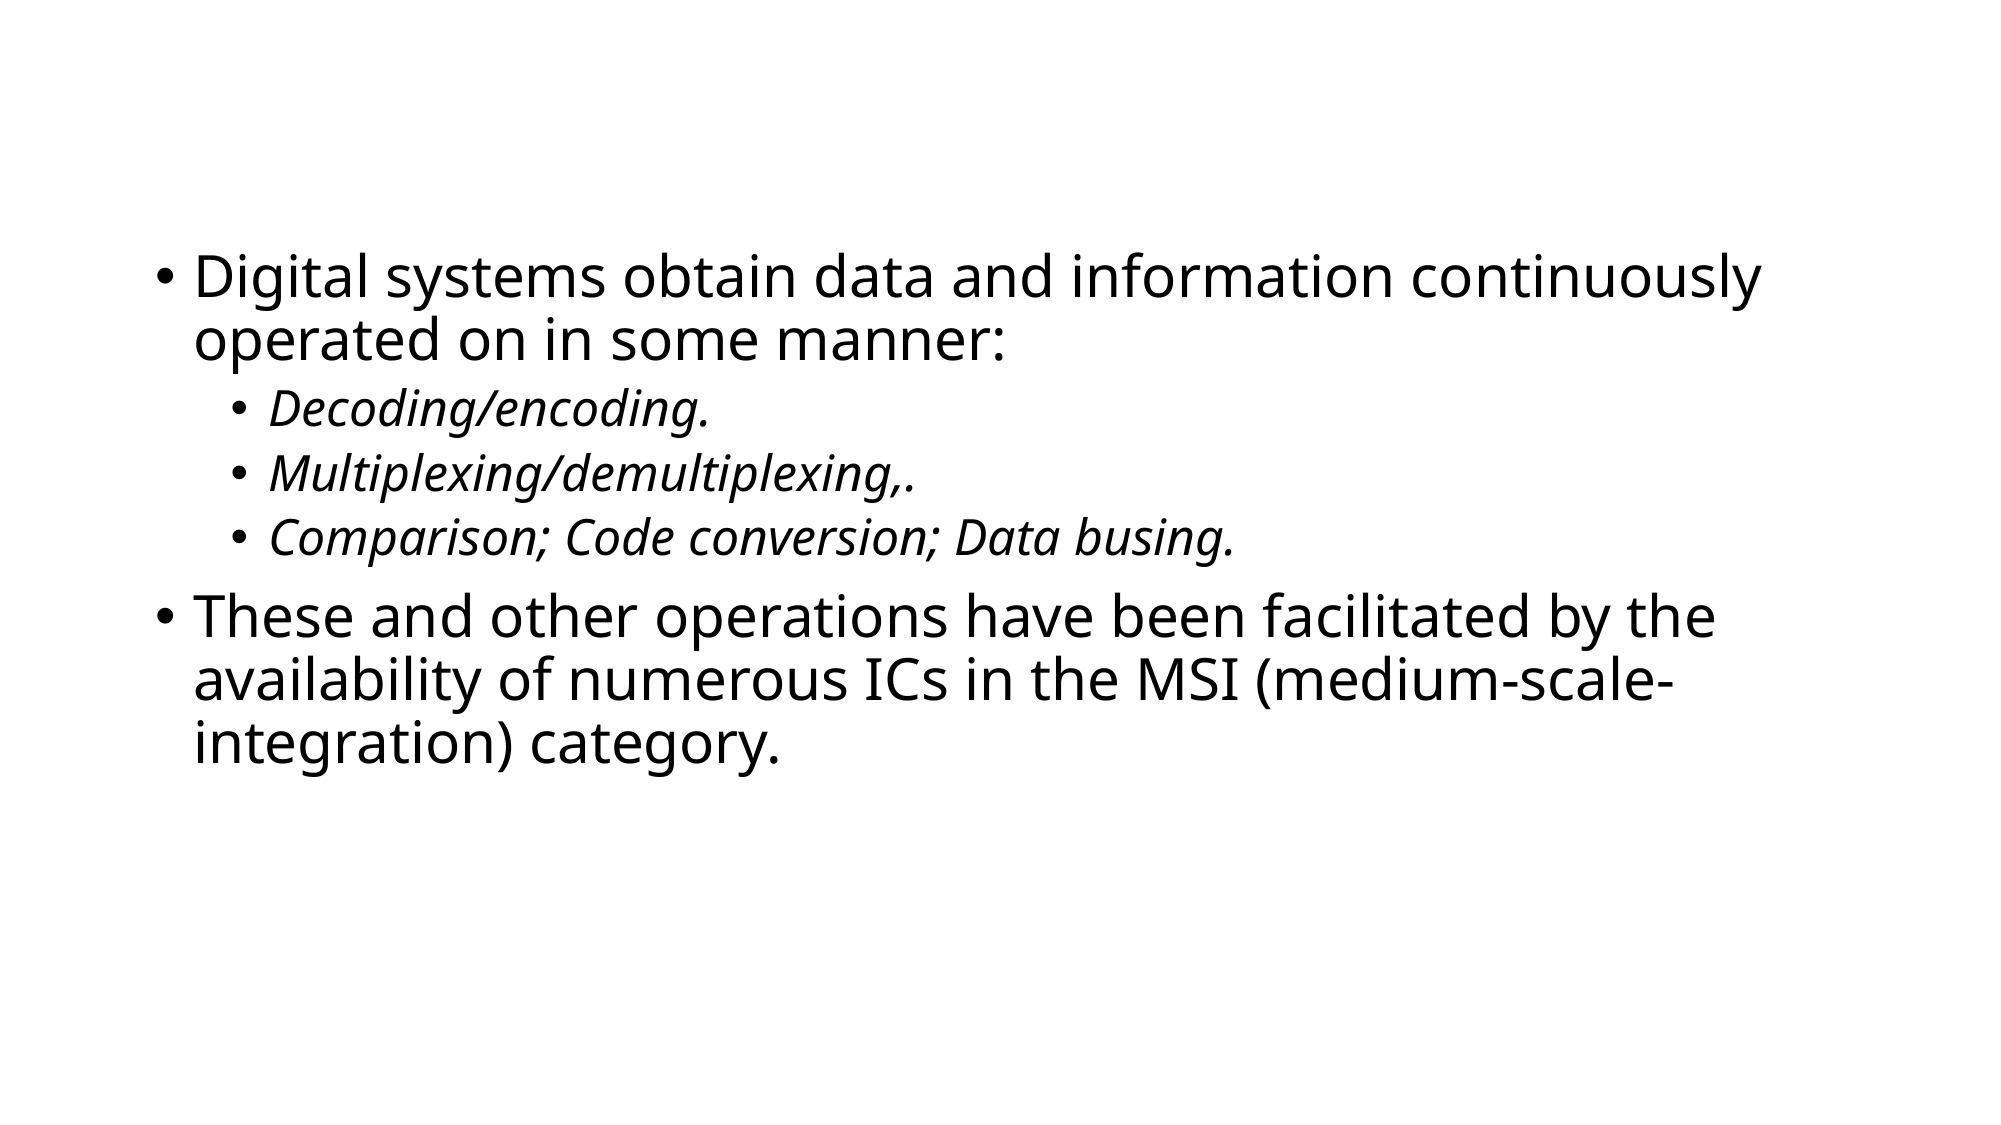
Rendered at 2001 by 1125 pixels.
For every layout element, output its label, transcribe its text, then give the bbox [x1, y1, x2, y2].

list Digital systems obtain data and information continuously operated on in some manner: Decoding/encoding. Multiplexing/demultiplexing,. Comparison; Code conversion; Data busing. These and other operations have been facilitated by the availability of numerous ICs in the MSI (medium-scale-integration) category. [140, 239, 1836, 797]
